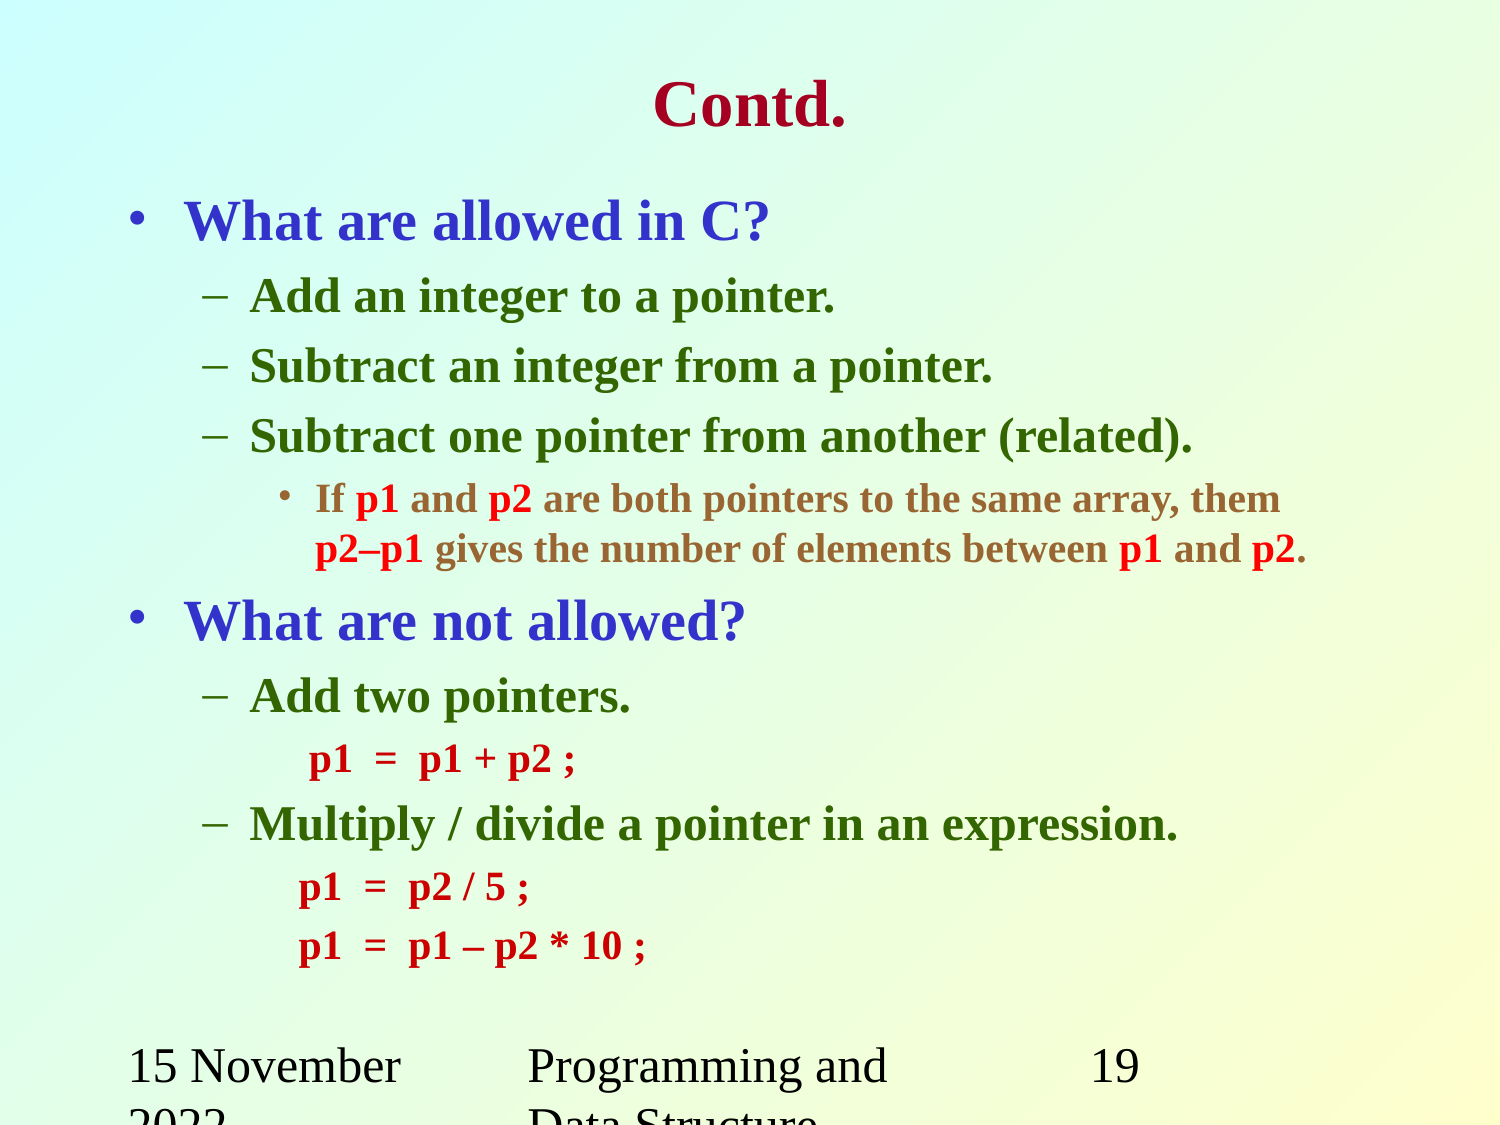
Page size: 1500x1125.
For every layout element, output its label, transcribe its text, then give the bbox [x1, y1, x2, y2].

slide_number 19 [1074, 1025, 1388, 1100]
footer Programming and Data Structure [512, 1025, 988, 1100]
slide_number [112, 1025, 425, 1100]
list What are allowed in C? Add an integer to a pointer. Subtract an integer from a pointer. Subtract one pointer from another (related). If p1 and p2 are both pointers to the same array, them p2–p1 gives the number of elements between p1 and p2. What are not allowed? Add two pointers. p1 = p1 + p2 ; Multiply / divide a pointer in an expression. p1 = p2 / 5 ; p1 = p1 – p2 * 10 ; [112, 174, 1388, 1000]
title Contd. [112, 49, 1388, 151]
